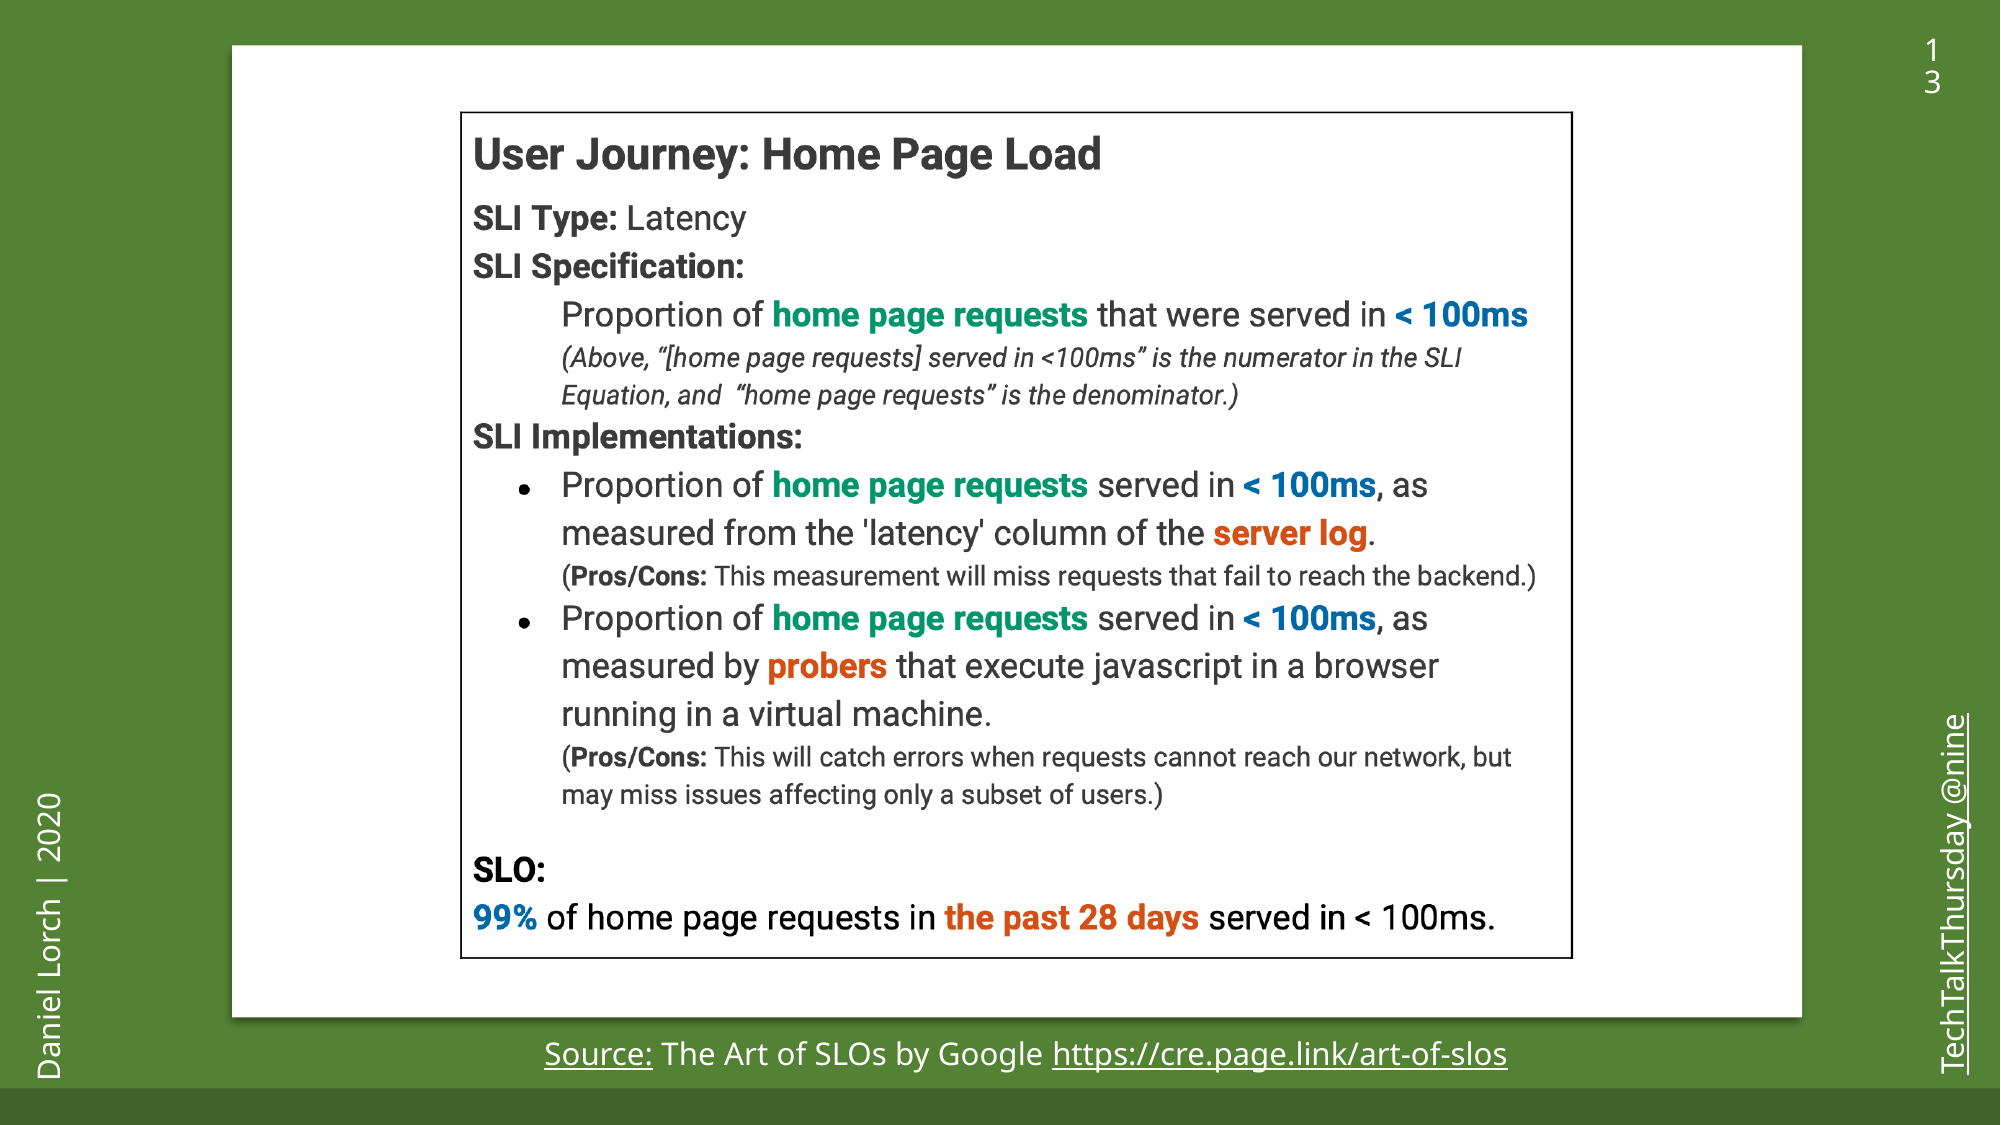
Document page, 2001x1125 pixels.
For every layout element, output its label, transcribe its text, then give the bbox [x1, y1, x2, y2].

text_box TechTalkThursday @nine [1925, 698, 1983, 1090]
text_box Daniel Lorch | 2020 [21, 777, 74, 1096]
text_box Source: The Art of SLOs by Google https://cre.page.link/art-of-slos [529, 1026, 1524, 1084]
text_box [0, 1087, 2000, 1125]
text_box [231, 44, 1803, 1018]
picture [453, 107, 1581, 968]
text_box 13 [1909, 23, 1974, 81]
